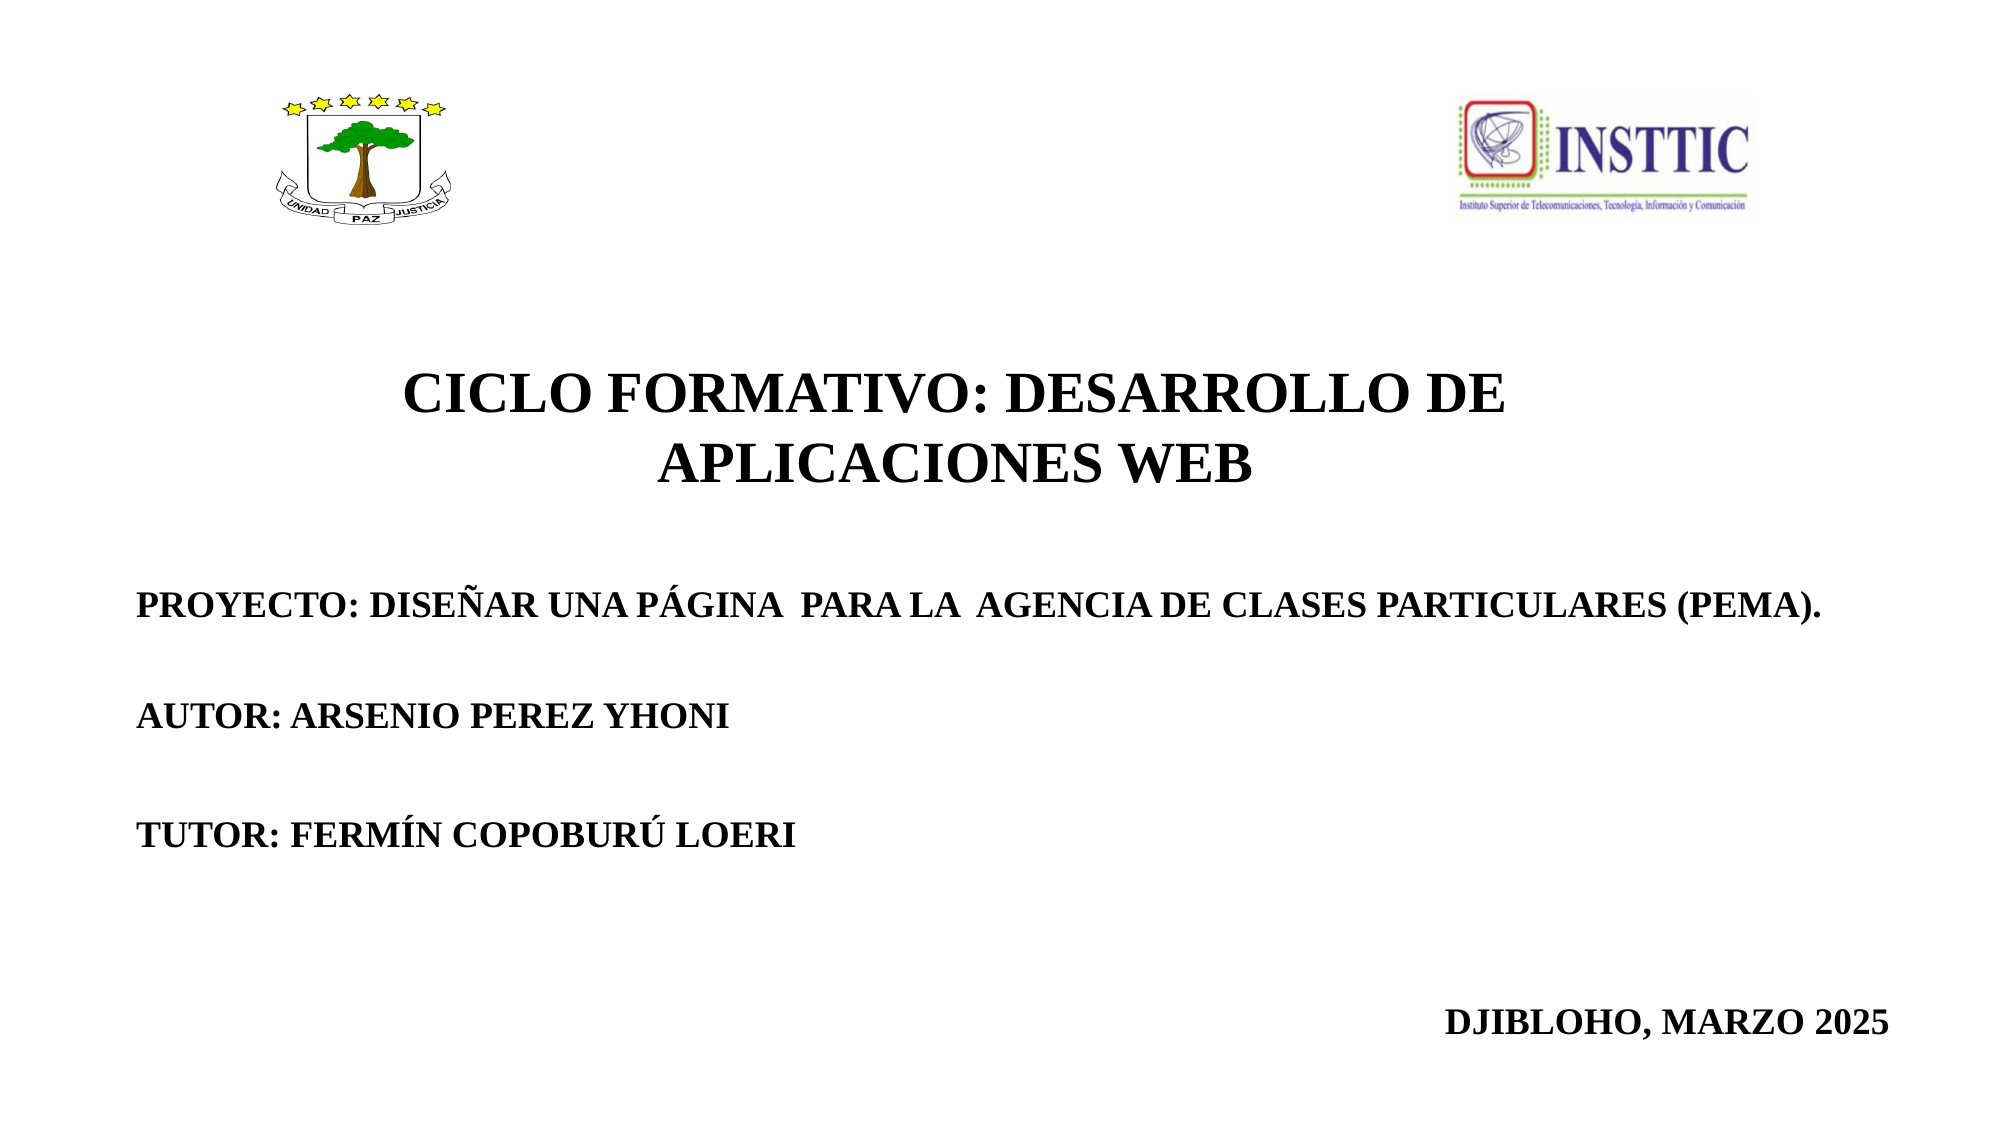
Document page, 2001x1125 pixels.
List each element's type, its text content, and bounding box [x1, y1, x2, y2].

text_box [67, 312, 1894, 1094]
text_box DJIBLOHO, MARZO 2025 [1430, 989, 1939, 1050]
text_box PROYECTO: DISEÑAR UNA PÁGINA PARA LA AGENCIA DE CLASES PARTICULARES (PEMA). [121, 572, 1842, 633]
text_box AUTOR: ARSENIO PEREZ YHONI [121, 684, 764, 744]
picture [276, 94, 451, 226]
text_box [329, 0, 2000, 806]
text_box TUTOR: FERMÍN COPOBURÚ LOERI [121, 802, 1213, 862]
picture [1449, 91, 1758, 226]
text_box CICLO FORMATIVO: DESARROLLO DE APLICACIONES WEB [248, 346, 1662, 502]
